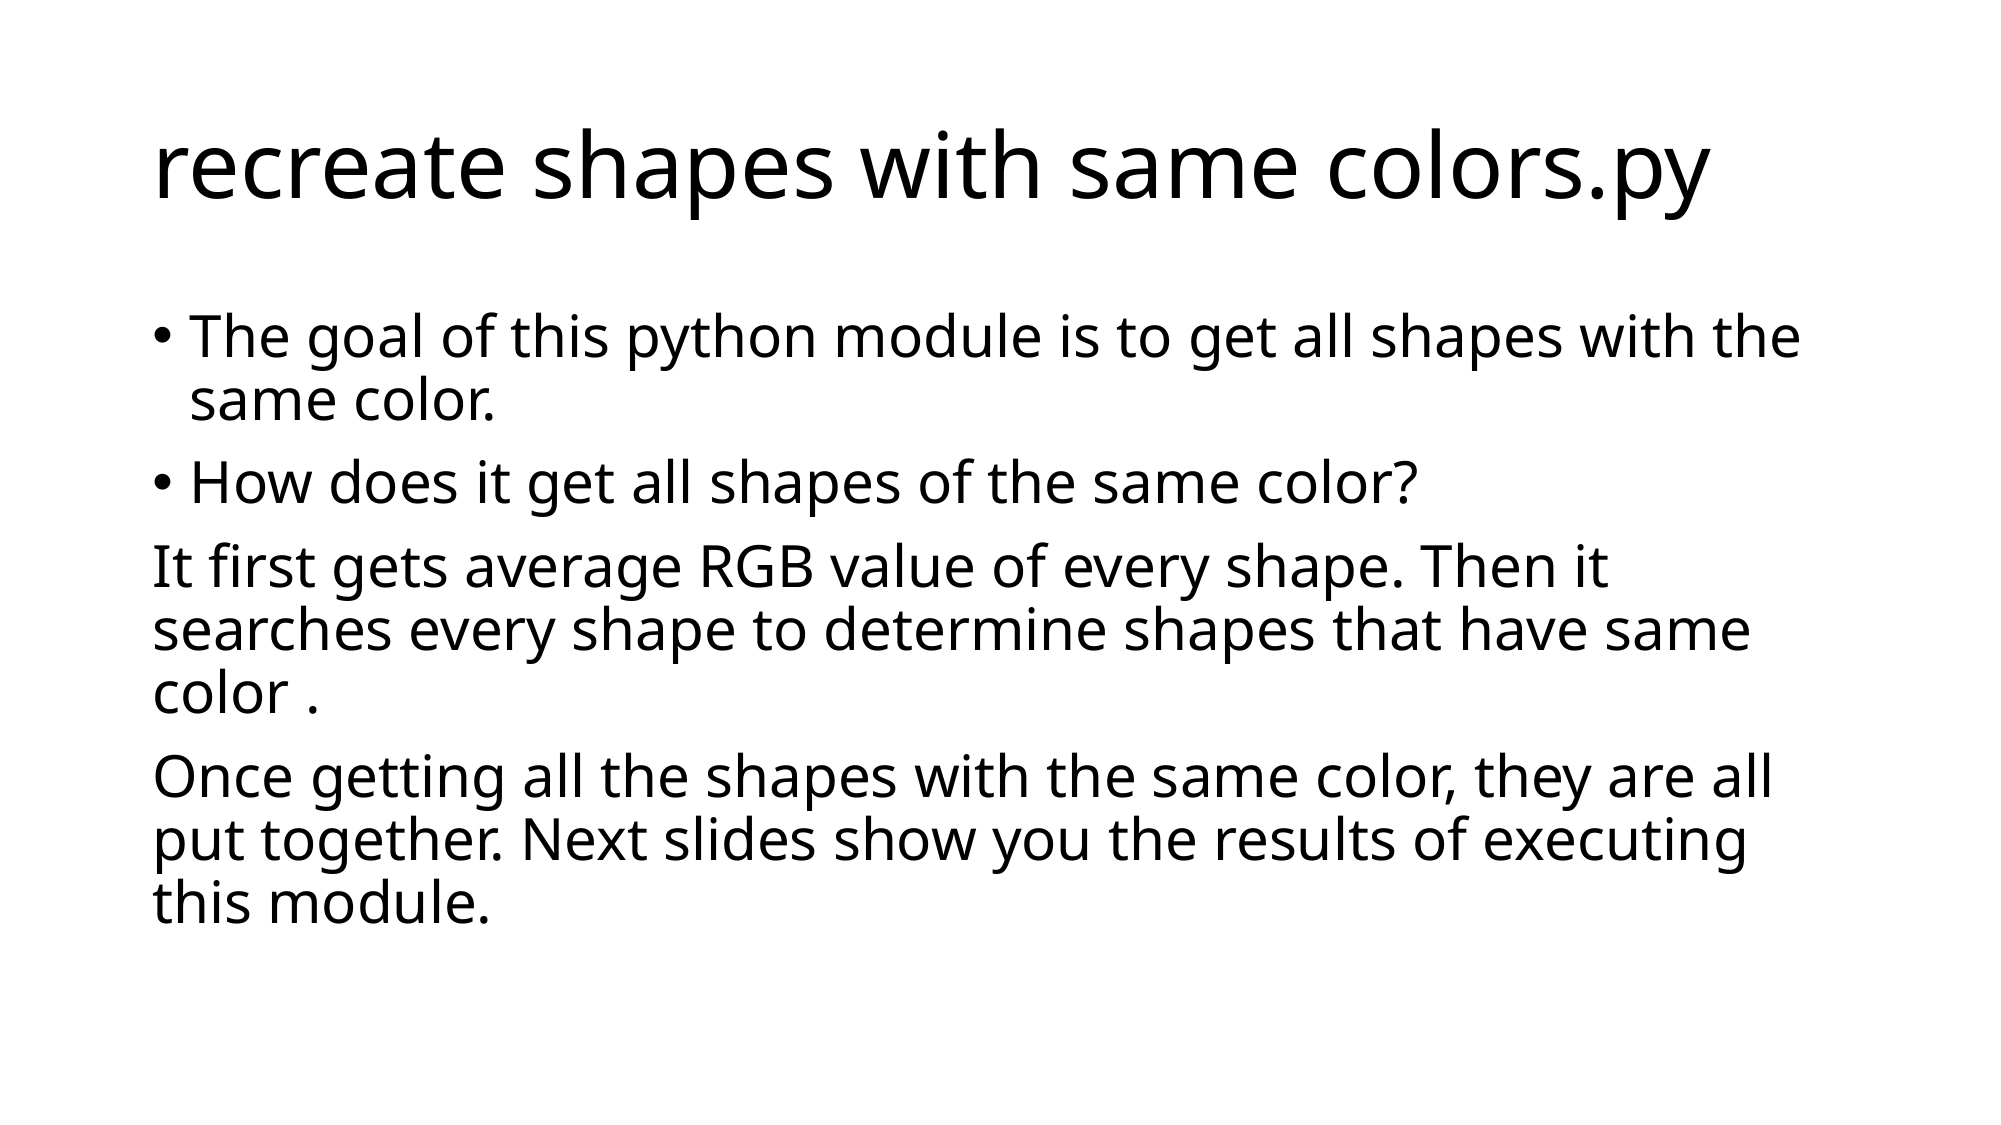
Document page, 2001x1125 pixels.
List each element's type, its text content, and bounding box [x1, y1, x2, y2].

list The goal of this python module is to get all shapes with the same color. How does it get all shapes of the same color? It first gets average RGB value of every shape. Then it searches every shape to determine shapes that have same color . Once getting all the shapes with the same color, they are all put together. Next slides show you the results of executing this module. [137, 299, 1863, 1014]
title recreate shapes with same colors.py [137, 59, 1863, 278]
